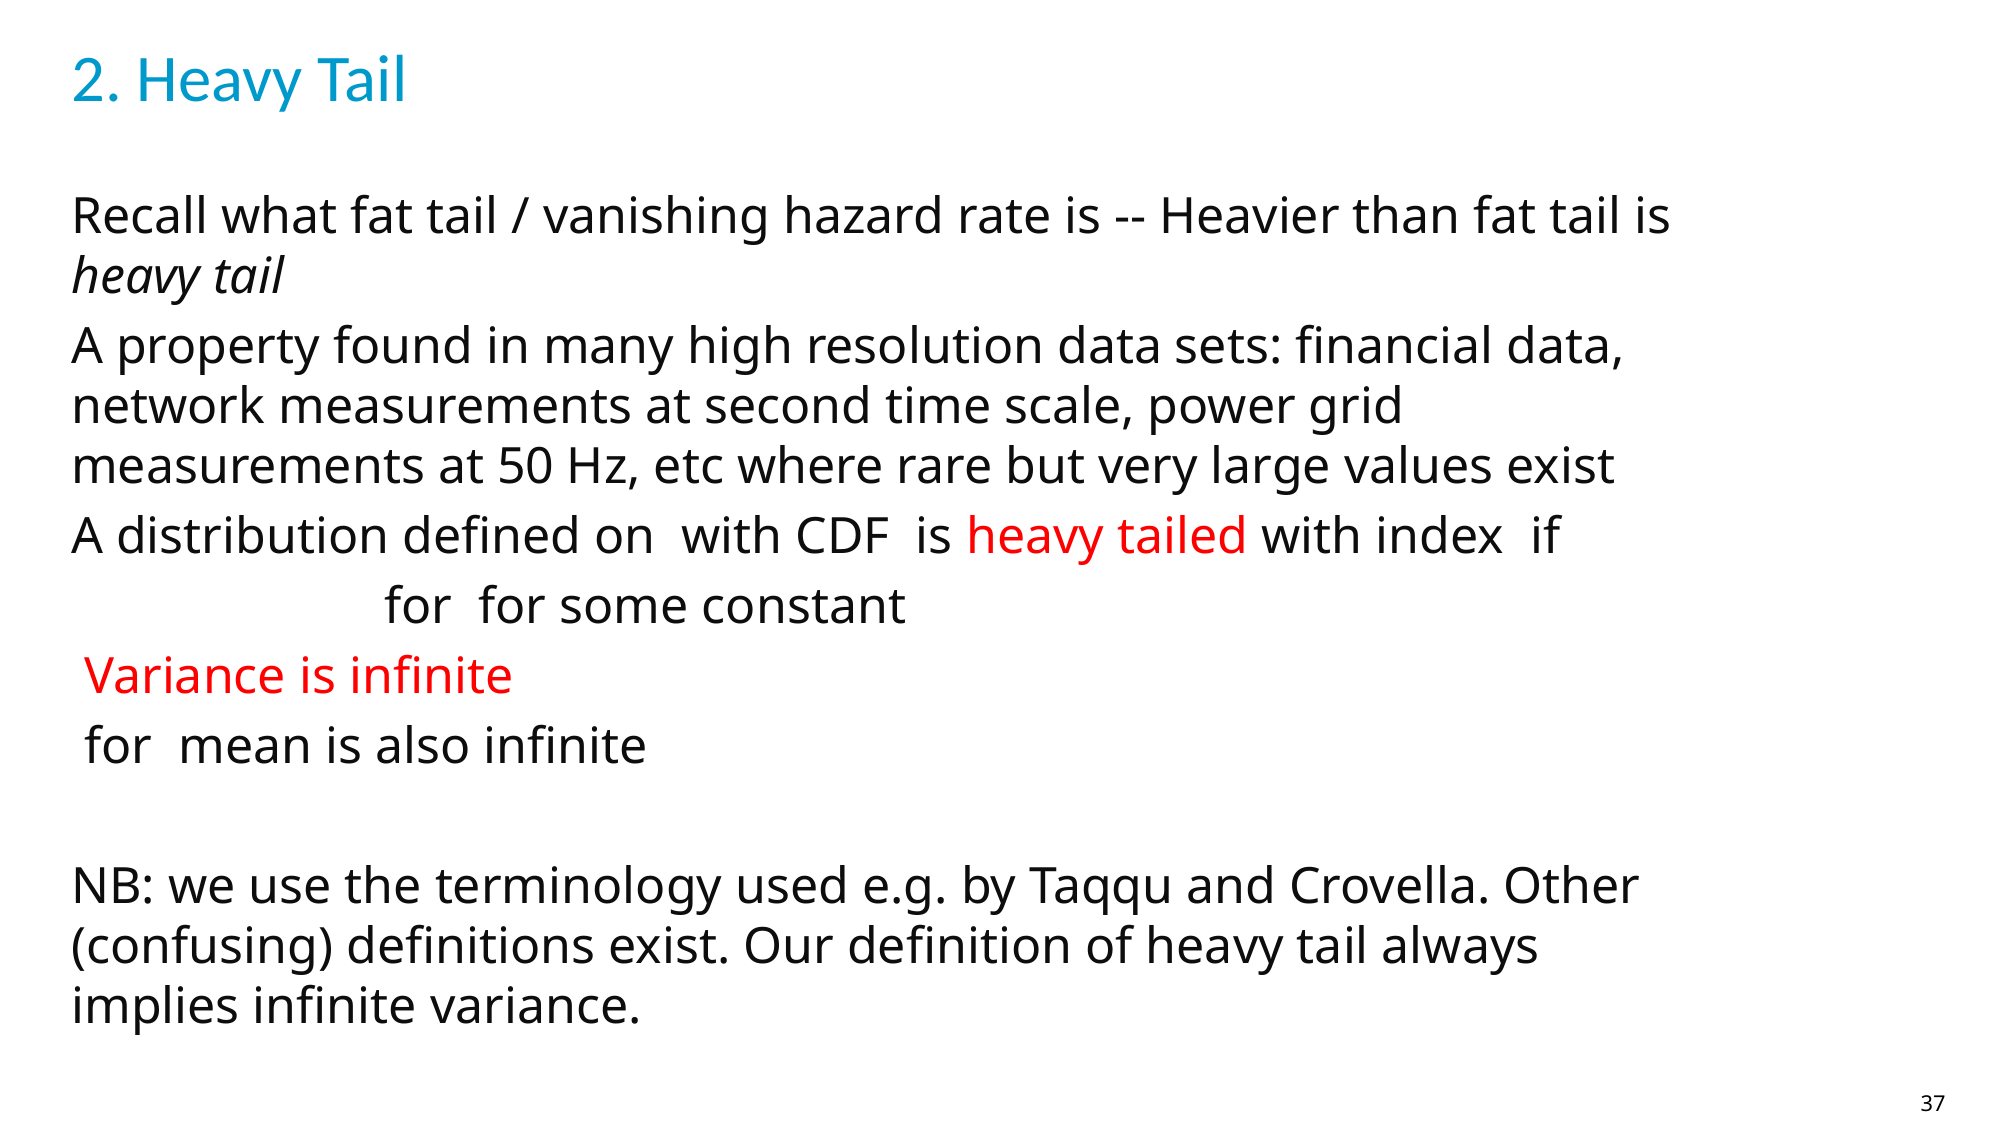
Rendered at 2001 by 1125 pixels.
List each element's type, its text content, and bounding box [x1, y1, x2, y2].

footer 37 [1866, 1082, 2000, 1125]
title 2. Heavy Tail [56, 0, 1872, 150]
